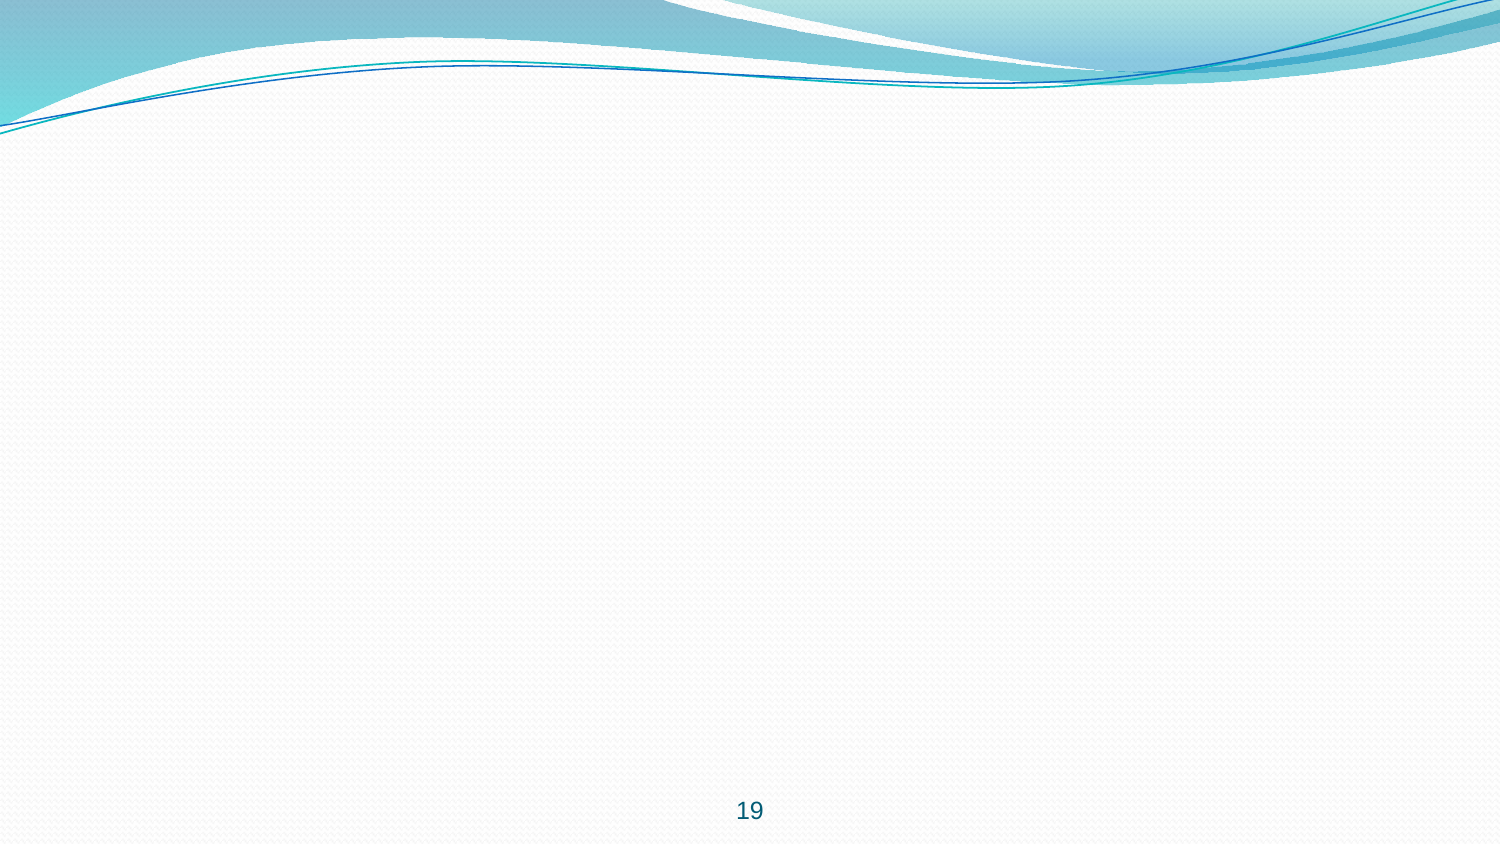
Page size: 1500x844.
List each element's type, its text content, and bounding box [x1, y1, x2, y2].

slide_number 19 [705, 779, 795, 844]
